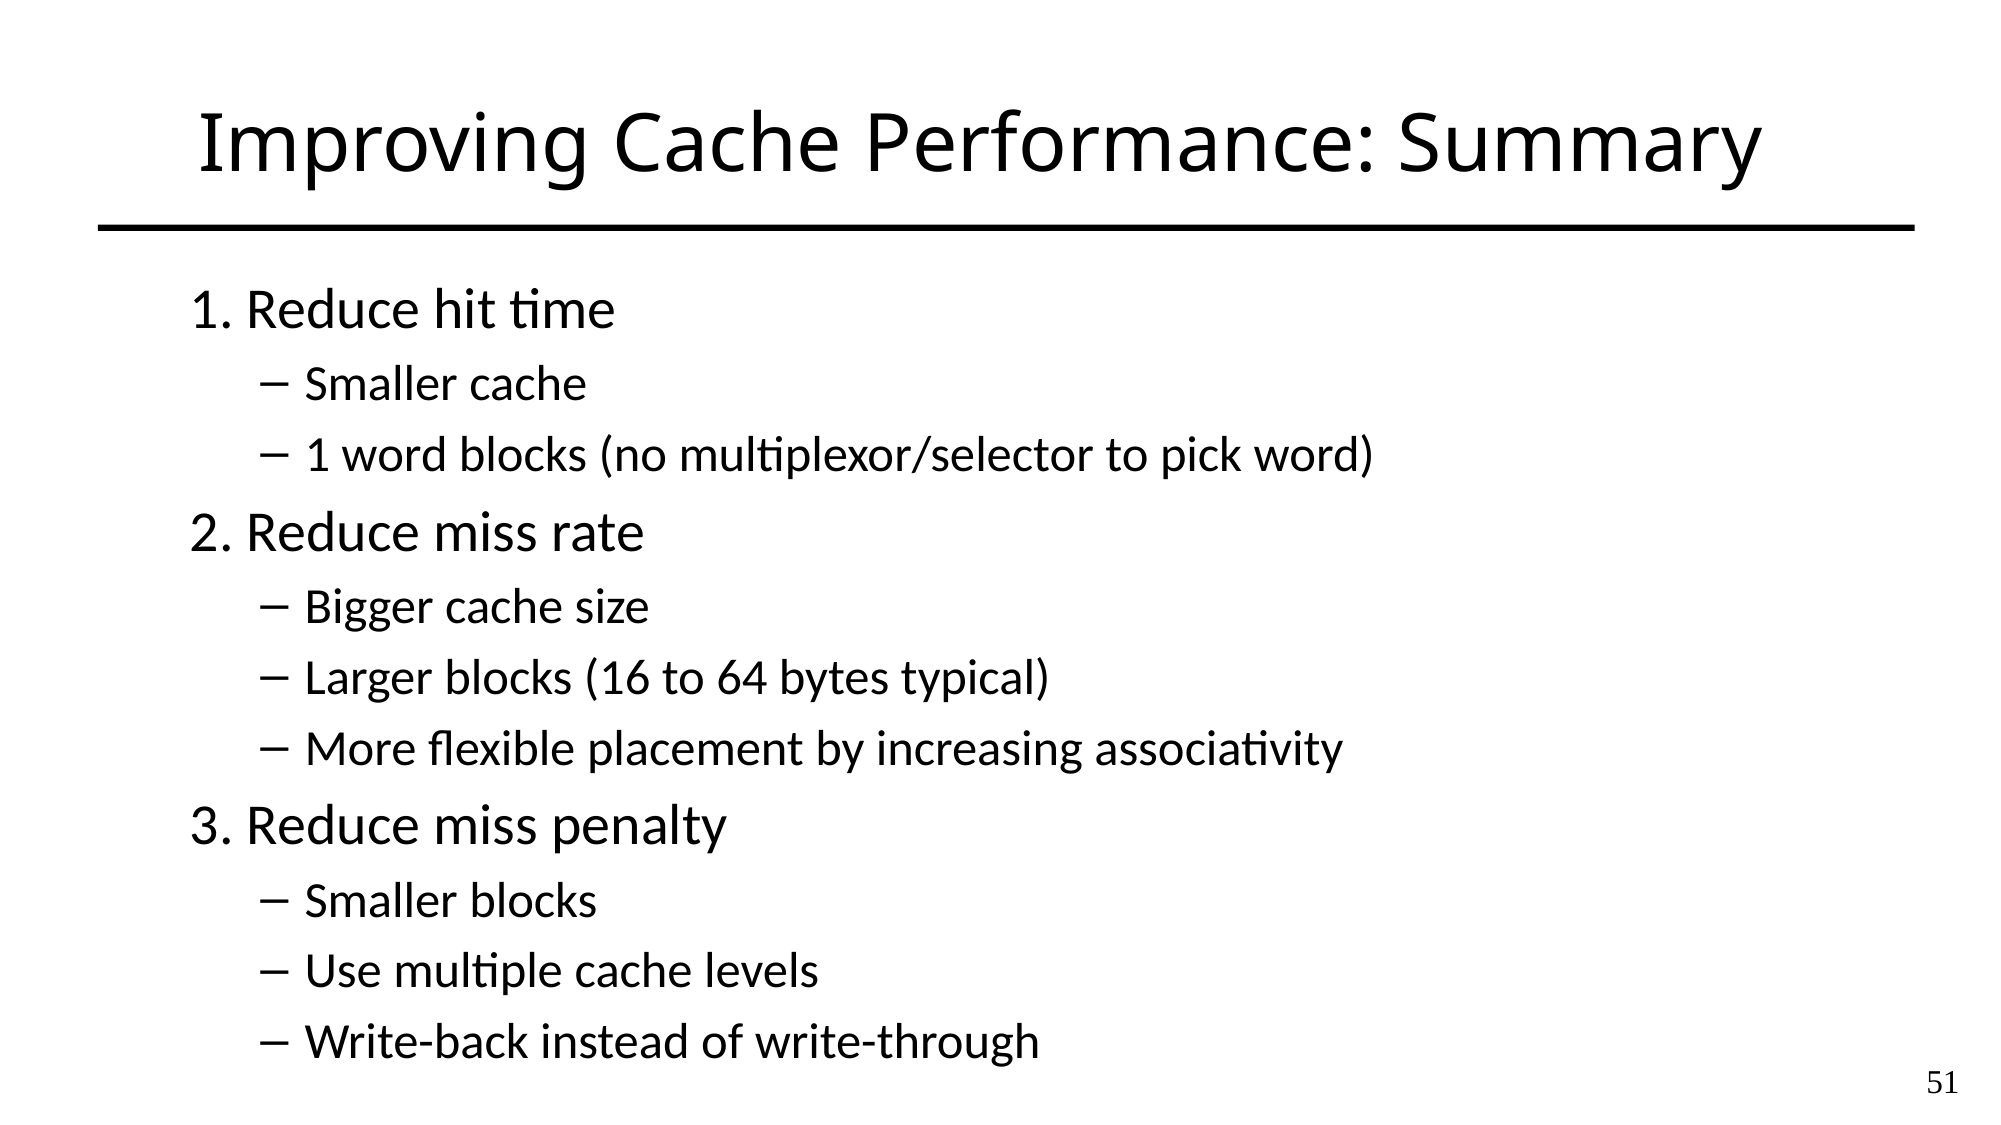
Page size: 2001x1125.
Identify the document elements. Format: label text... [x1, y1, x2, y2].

slide_number 51 [1899, 1052, 1987, 1109]
title Improving Cache Performance: Summary [162, 45, 1800, 233]
list 1. Reduce hit time Smaller cache 1 word blocks (no multiplexor/selector to pick word) 2. Reduce miss rate Bigger cache size Larger blocks (16 to 64 bytes typical) More flexible placement by increasing associativity 3. Reduce miss penalty Smaller blocks Use multiple cache levels Write-back instead of write-through [174, 262, 1900, 1084]
